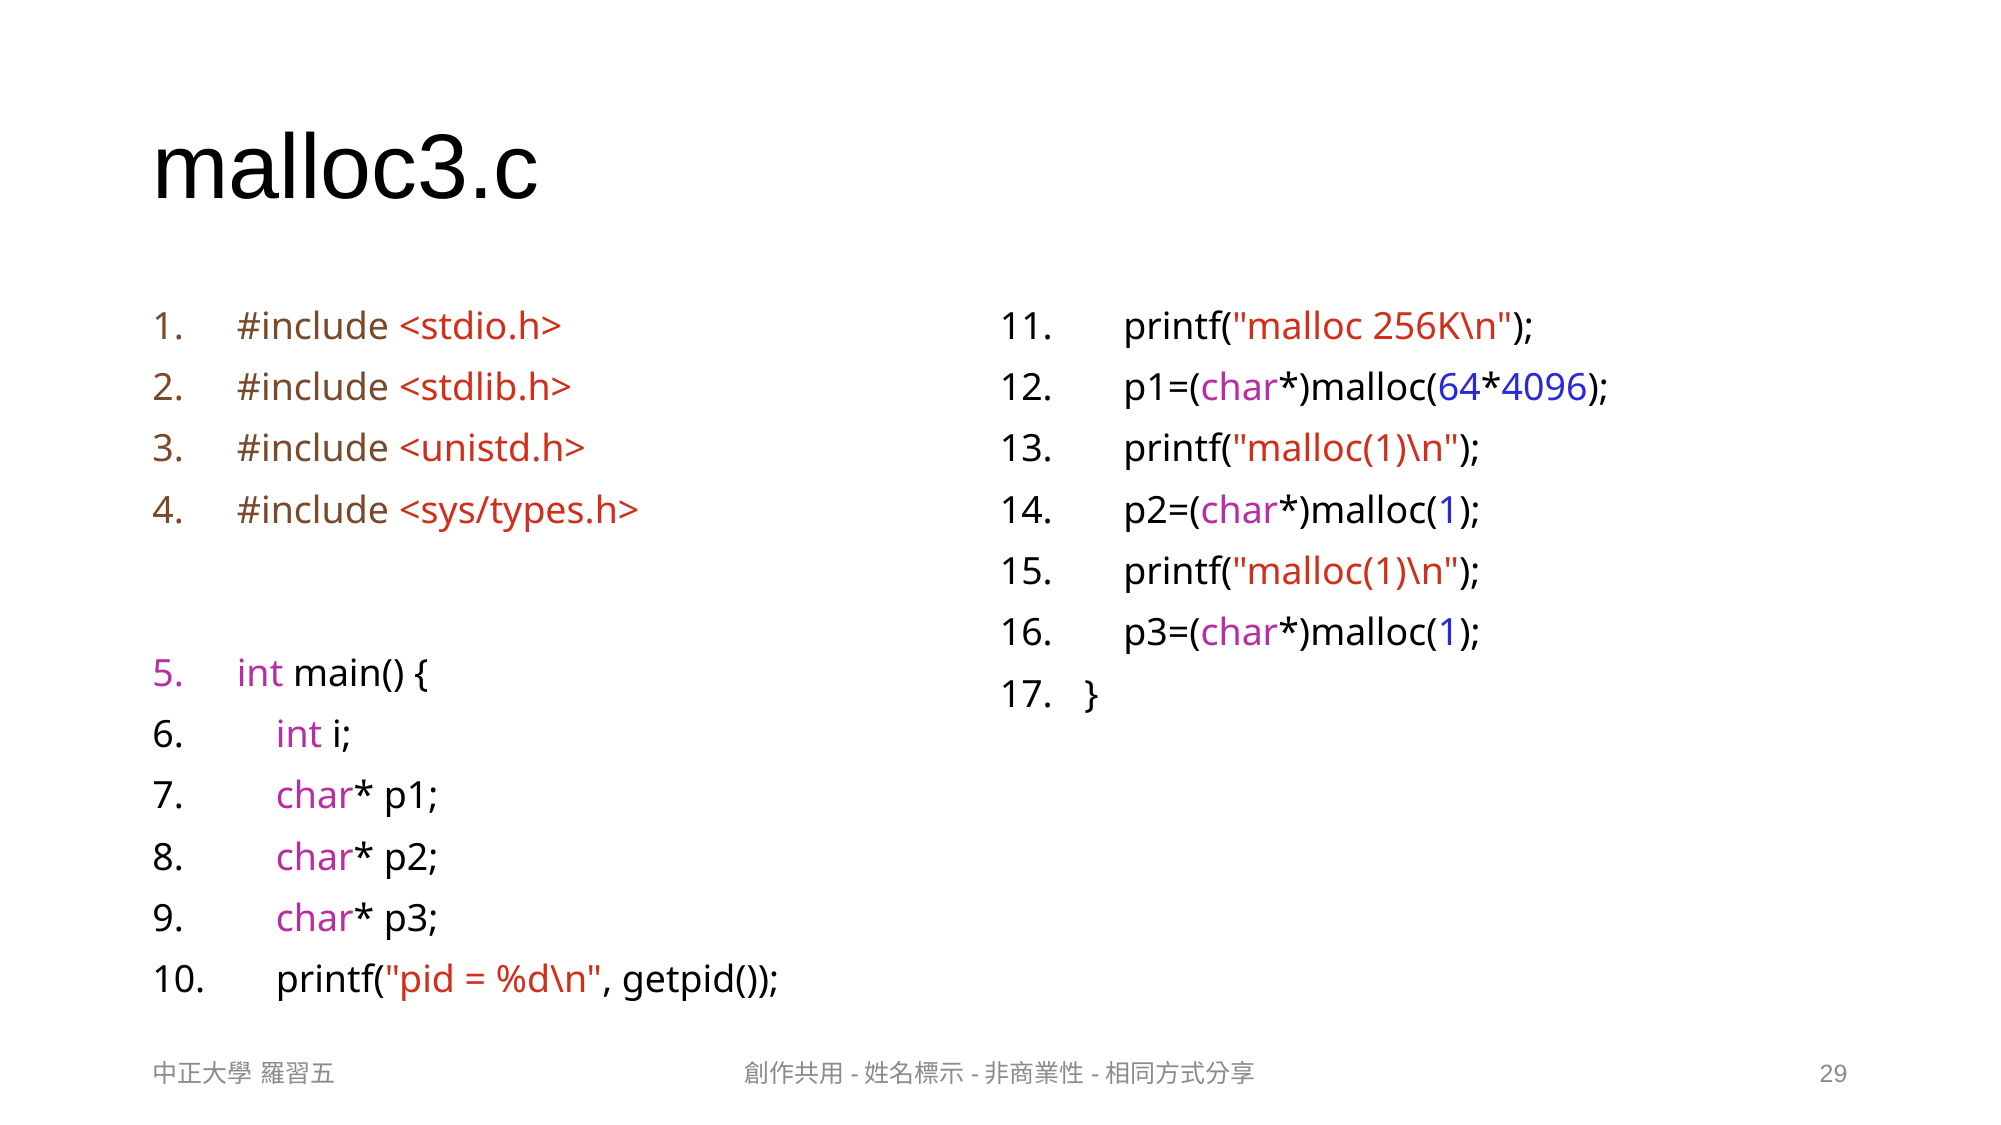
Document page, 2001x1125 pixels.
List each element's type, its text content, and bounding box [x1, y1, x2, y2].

footer 創作共用-姓名標示-非商業性-相同方式分享 [662, 1042, 1338, 1103]
slide_number 29 [1412, 1042, 1863, 1103]
slide_number 中正大學 羅習五 [137, 1042, 588, 1103]
list #include <stdio.h> #include <stdlib.h> #include <unistd.h> #include <sys/types.h> int main() { int i; char* p1; char* p2; char* p3; printf("pid = %d\n", getpid()); printf("malloc 256K\n"); p1=(char*)malloc(64*4096); printf("malloc(1)\n"); p2=(char*)malloc(1); printf("malloc(1)\n"); p3=(char*)malloc(1); } [137, 299, 1863, 1014]
title malloc3.c [137, 59, 1863, 278]
